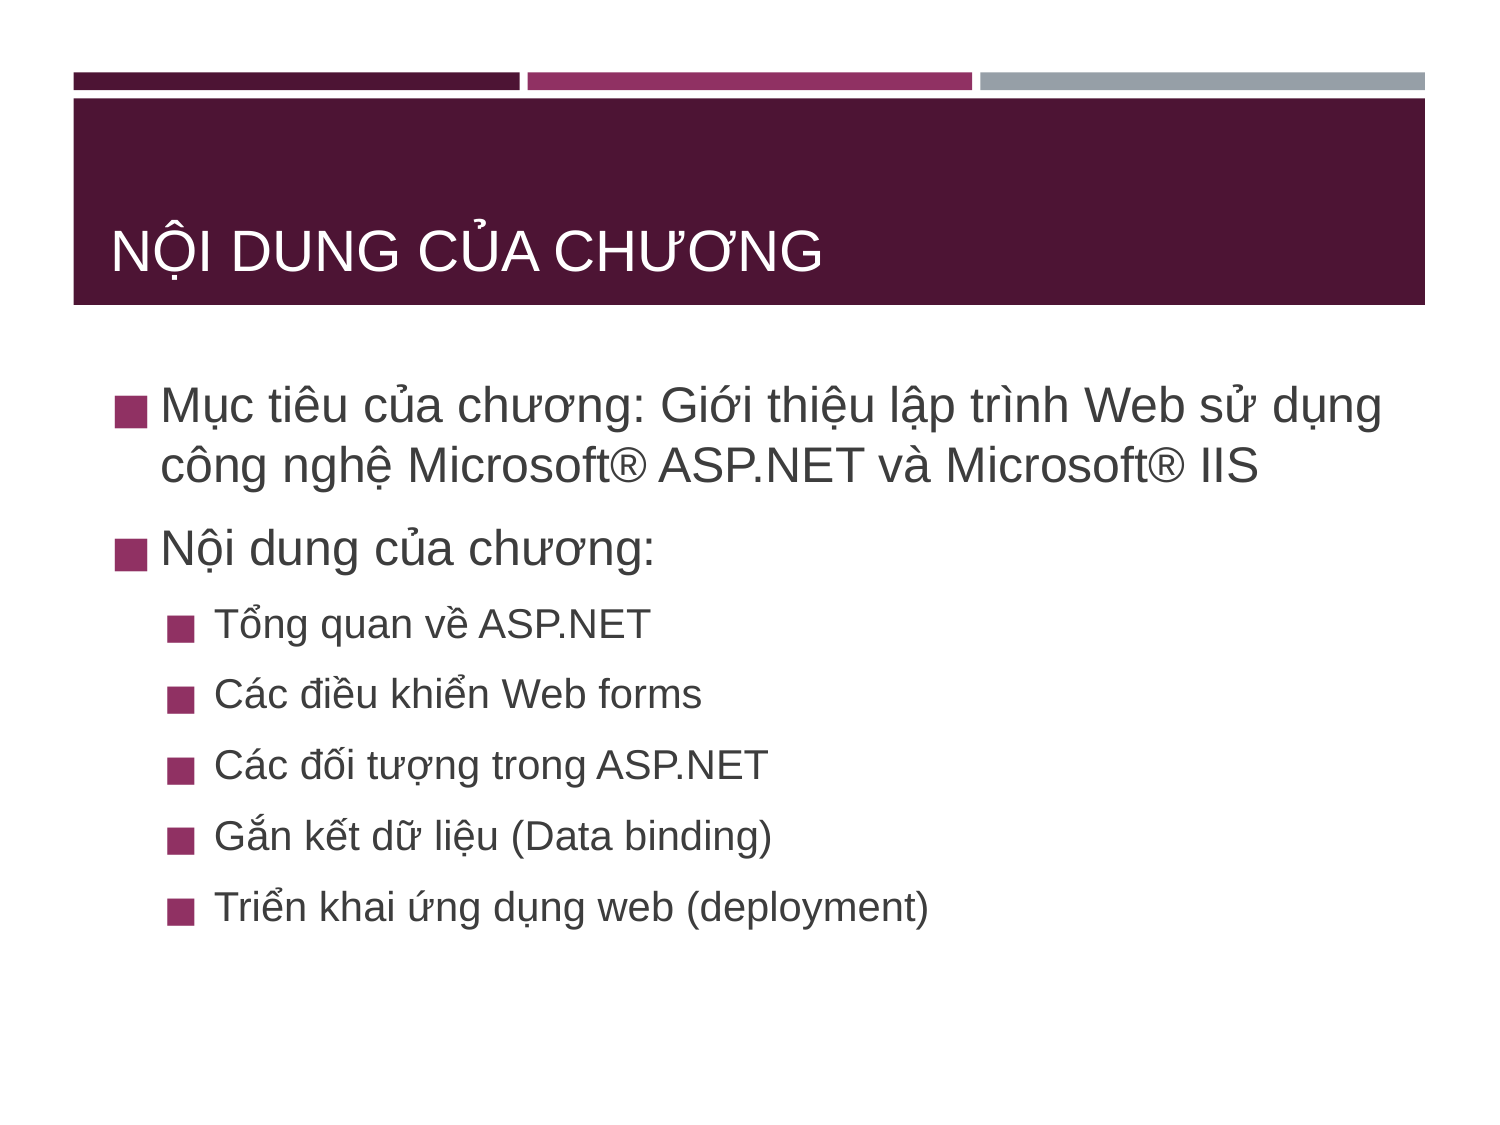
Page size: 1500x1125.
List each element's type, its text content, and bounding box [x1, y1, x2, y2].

title NỘI DUNG CỦA CHƯƠNG [95, 112, 1406, 291]
list Mục tiêu của chương: Giới thiệu lập trình Web sử dụng công nghệ Microsoft® ASP.NET và Microsoft® IIS Nội dung của chương: Tổng quan về ASP.NET Các điều khiển Web forms Các đối tượng trong ASP.NET Gắn kết dữ liệu (Data binding) Triển khai ứng dụng web (deployment) [95, 365, 1406, 962]
